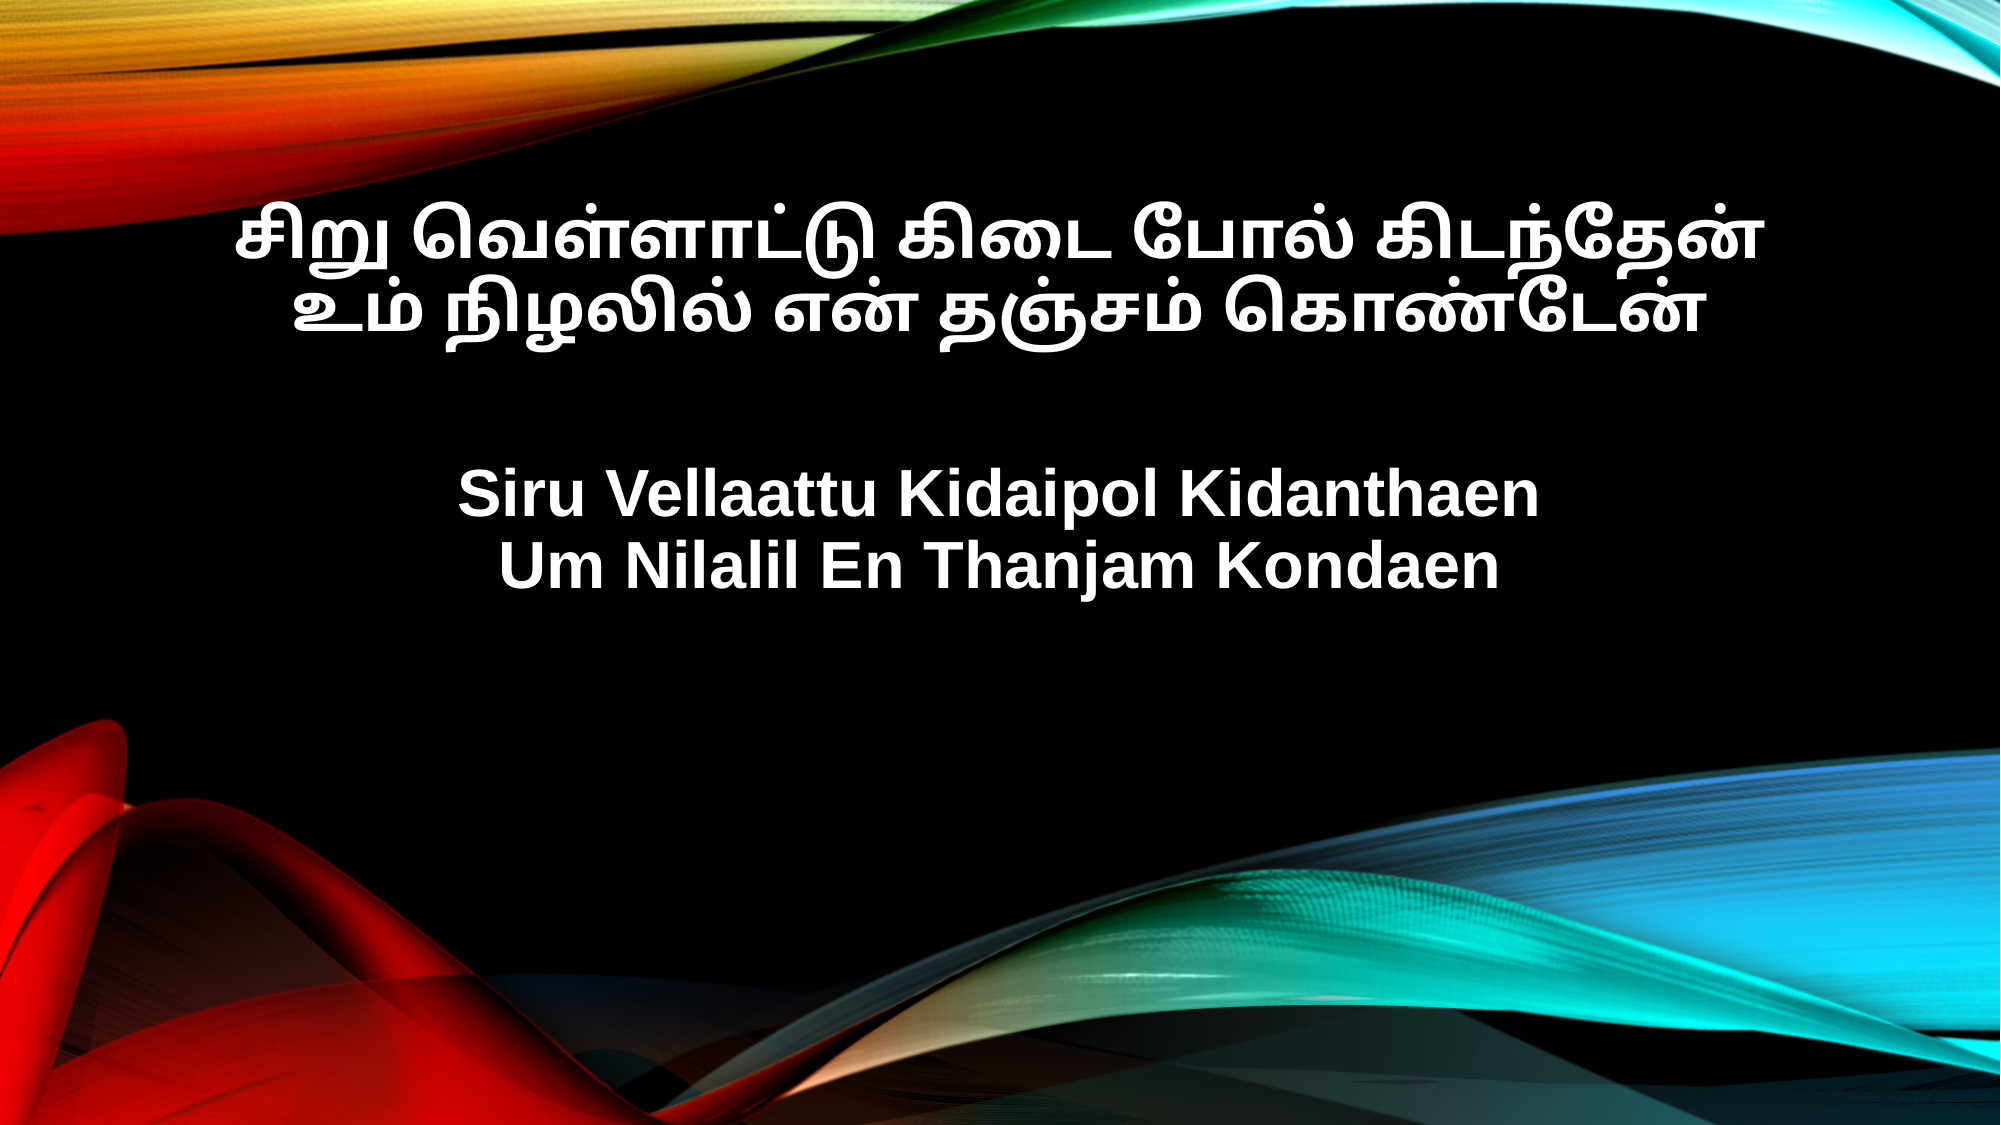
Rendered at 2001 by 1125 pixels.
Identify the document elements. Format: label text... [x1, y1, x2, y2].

subtitle சிறு வெள்ளாட்டு கிடை போல் கிடந்தேன் உம் நிழலில் என் தஞ்சம் கொண்டேன் Siru Vellaattu Kidaipol Kidanthaen Um Nilalil En Thanjam Kondaen [0, 0, 2000, 1125]
